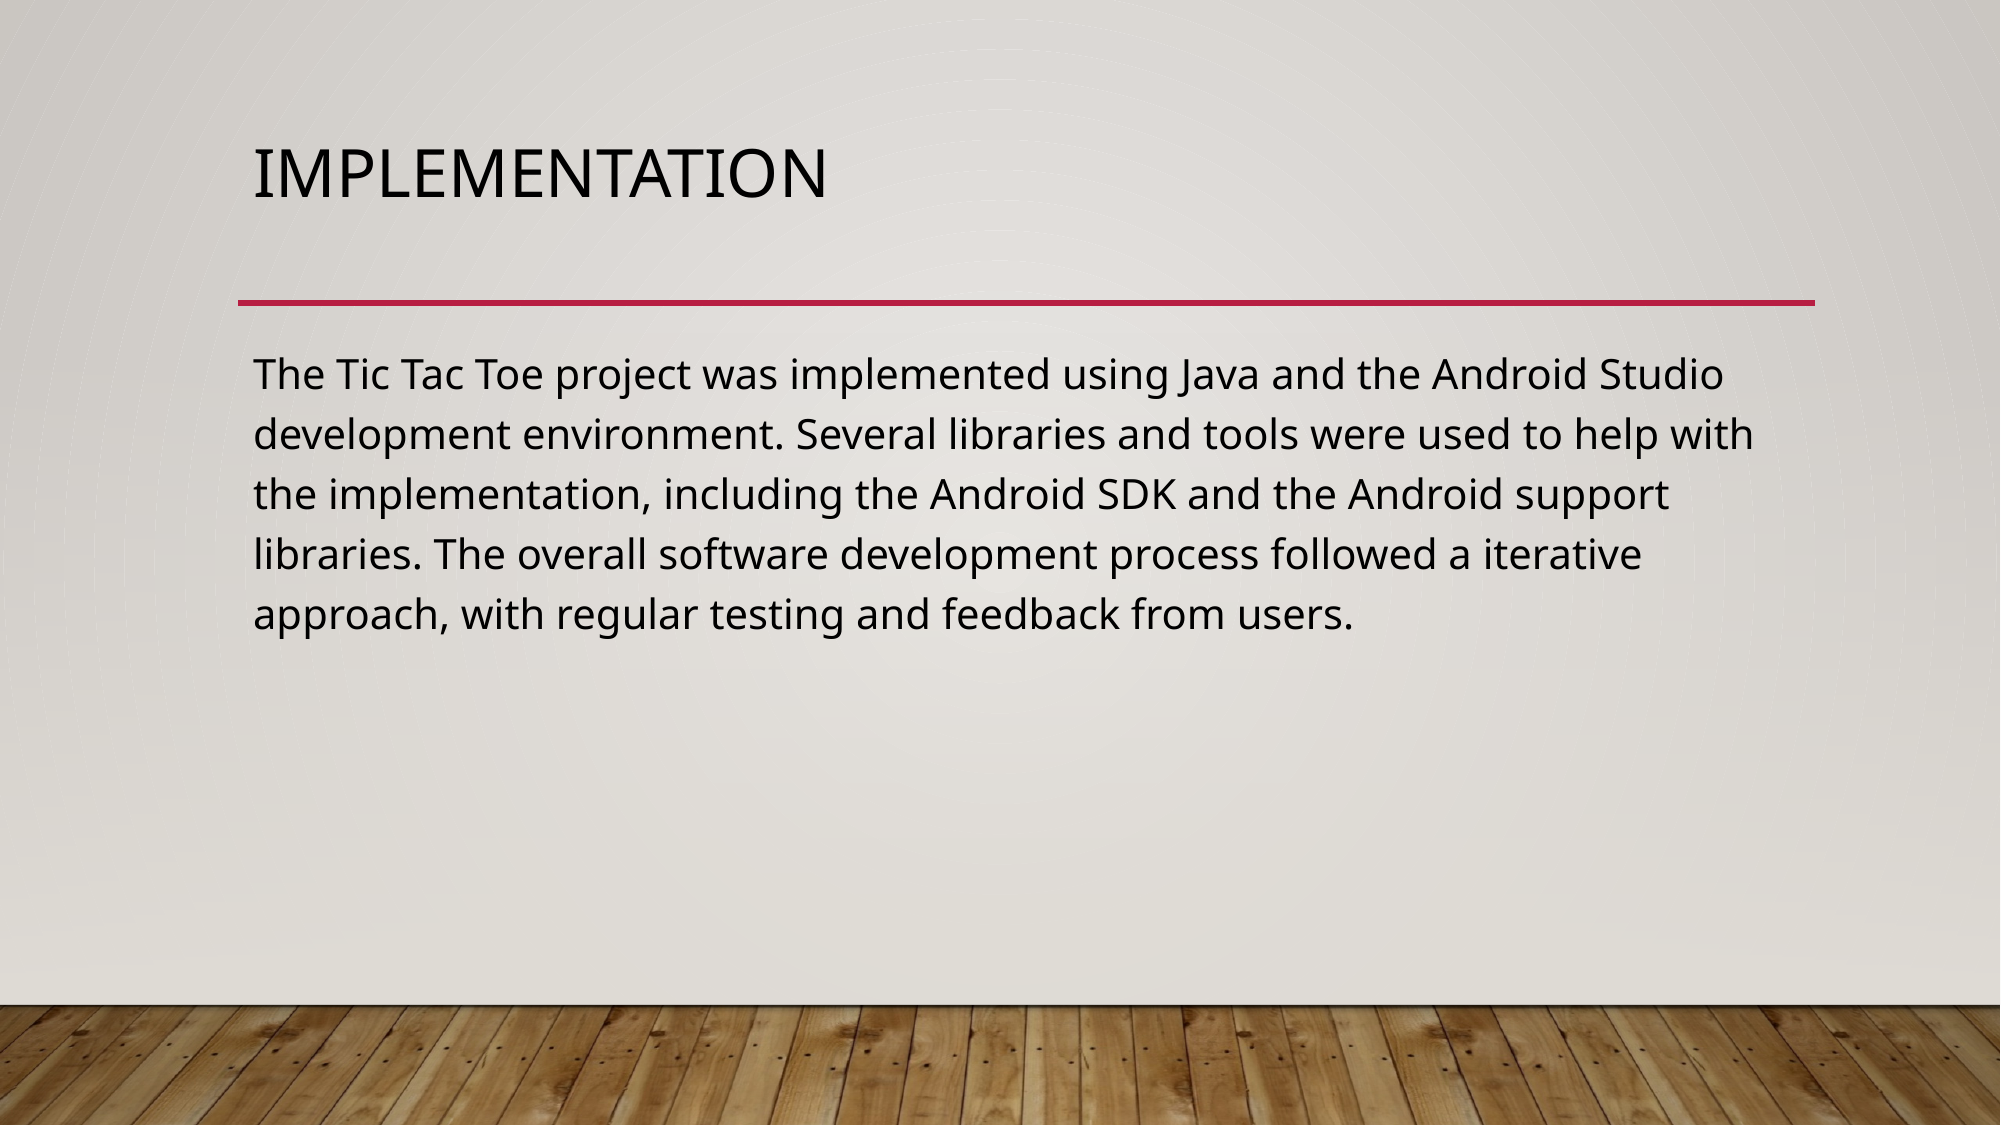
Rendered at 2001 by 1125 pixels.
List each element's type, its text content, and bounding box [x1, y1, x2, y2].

title Implementation [238, 131, 1814, 305]
picture [0, 1005, 2000, 1125]
list The Tic Tac Toe project was implemented using Java and the Android Studio development environment. Several libraries and tools were used to help with the implementation, including the Android SDK and the Android support libraries. The overall software development process followed a iterative approach, with regular testing and feedback from users. [238, 330, 1814, 897]
